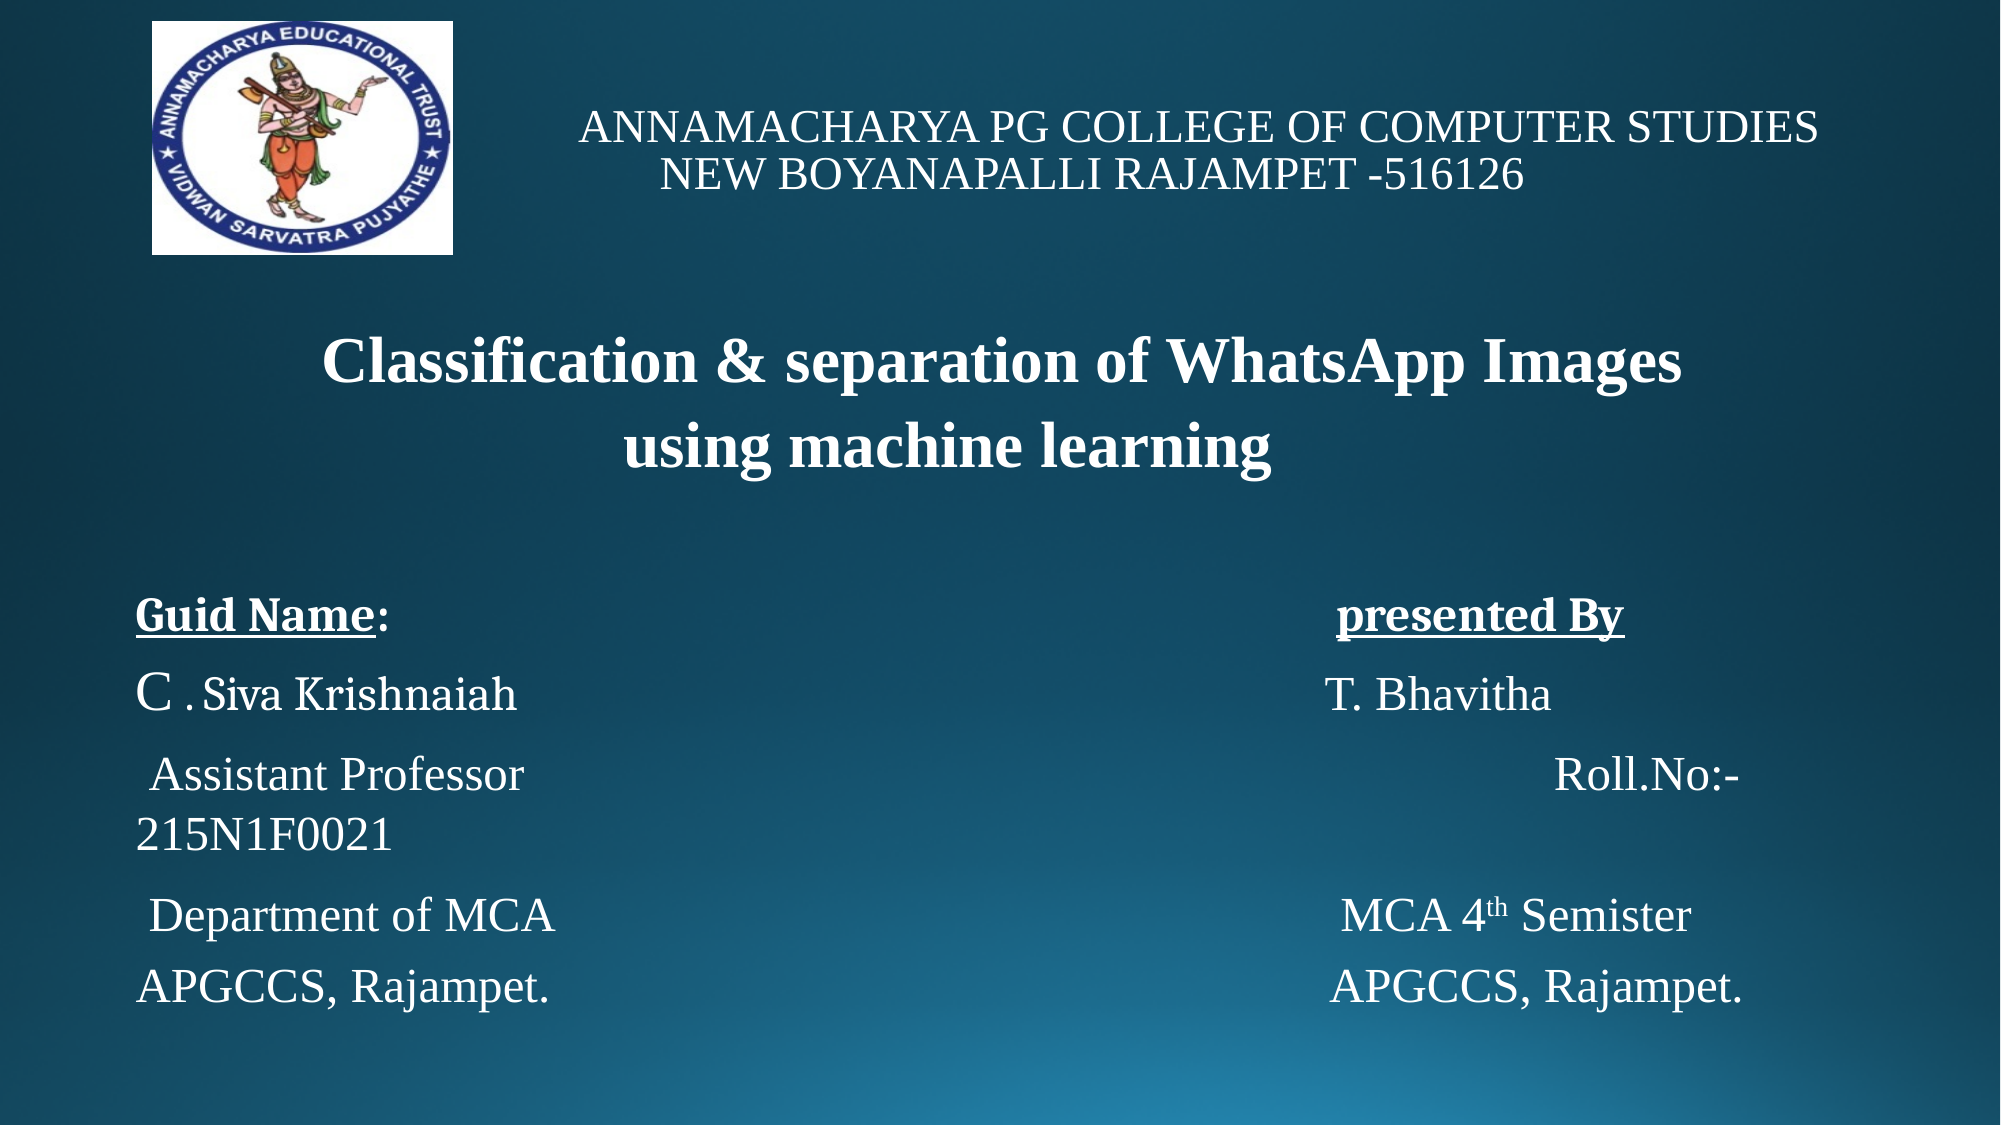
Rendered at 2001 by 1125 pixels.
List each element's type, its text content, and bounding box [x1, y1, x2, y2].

list Classification & separation of WhatsApp Images using machine learning Guid Name: presented By C . Siva Krishnaiah T. Bhavitha Assistant Professor Roll.No:-215N1F0021 Department of MCA MCA 4th Semister APGCCS, Rajampet. APGCCS, Rajampet. [120, 322, 1863, 1021]
title ANNAMACHARYA PG COLLEGE OF COMPUTER STUDIES NEW BOYANAPALLI RAJAMPET -516126 [304, 78, 1863, 278]
picture [0, 0, 2001, 1125]
